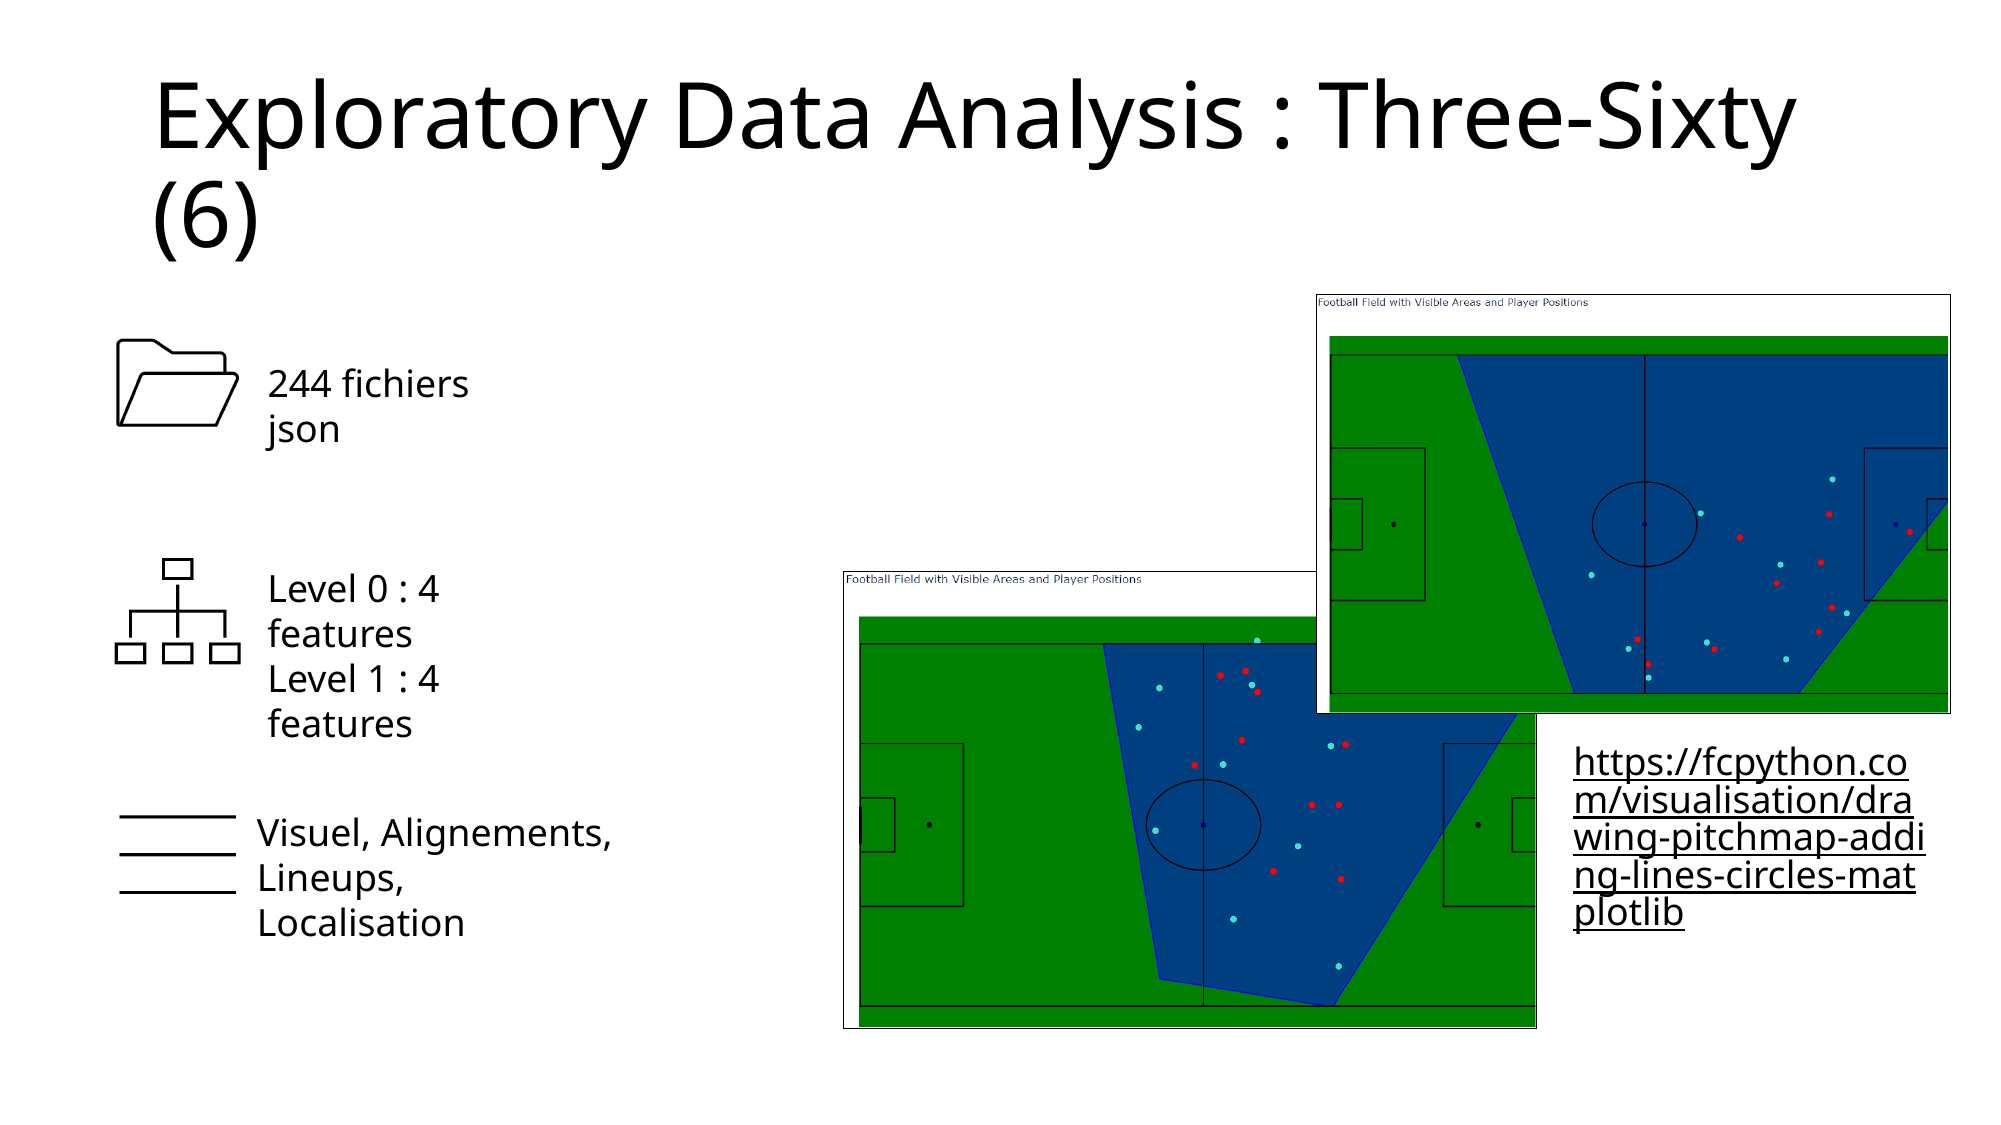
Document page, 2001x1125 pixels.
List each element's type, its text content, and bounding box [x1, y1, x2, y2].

picture [102, 778, 254, 930]
text_box Level 0 : 4 features Level 1 : 4 features [252, 558, 599, 753]
title Exploratory Data Analysis : Three-Sixty (6) [137, 59, 1863, 278]
picture [102, 535, 254, 687]
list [1316, 294, 1952, 714]
text_box Visuel, Alignements, Lineups, Localisation [242, 801, 633, 951]
text_box https://fcpython.com/visualisation/drawing-pitchmap-adding-lines-circles-matplotlib [1558, 730, 1951, 842]
picture [102, 306, 254, 458]
picture [842, 570, 1537, 1030]
text_box 244 fichiers json [254, 352, 523, 457]
